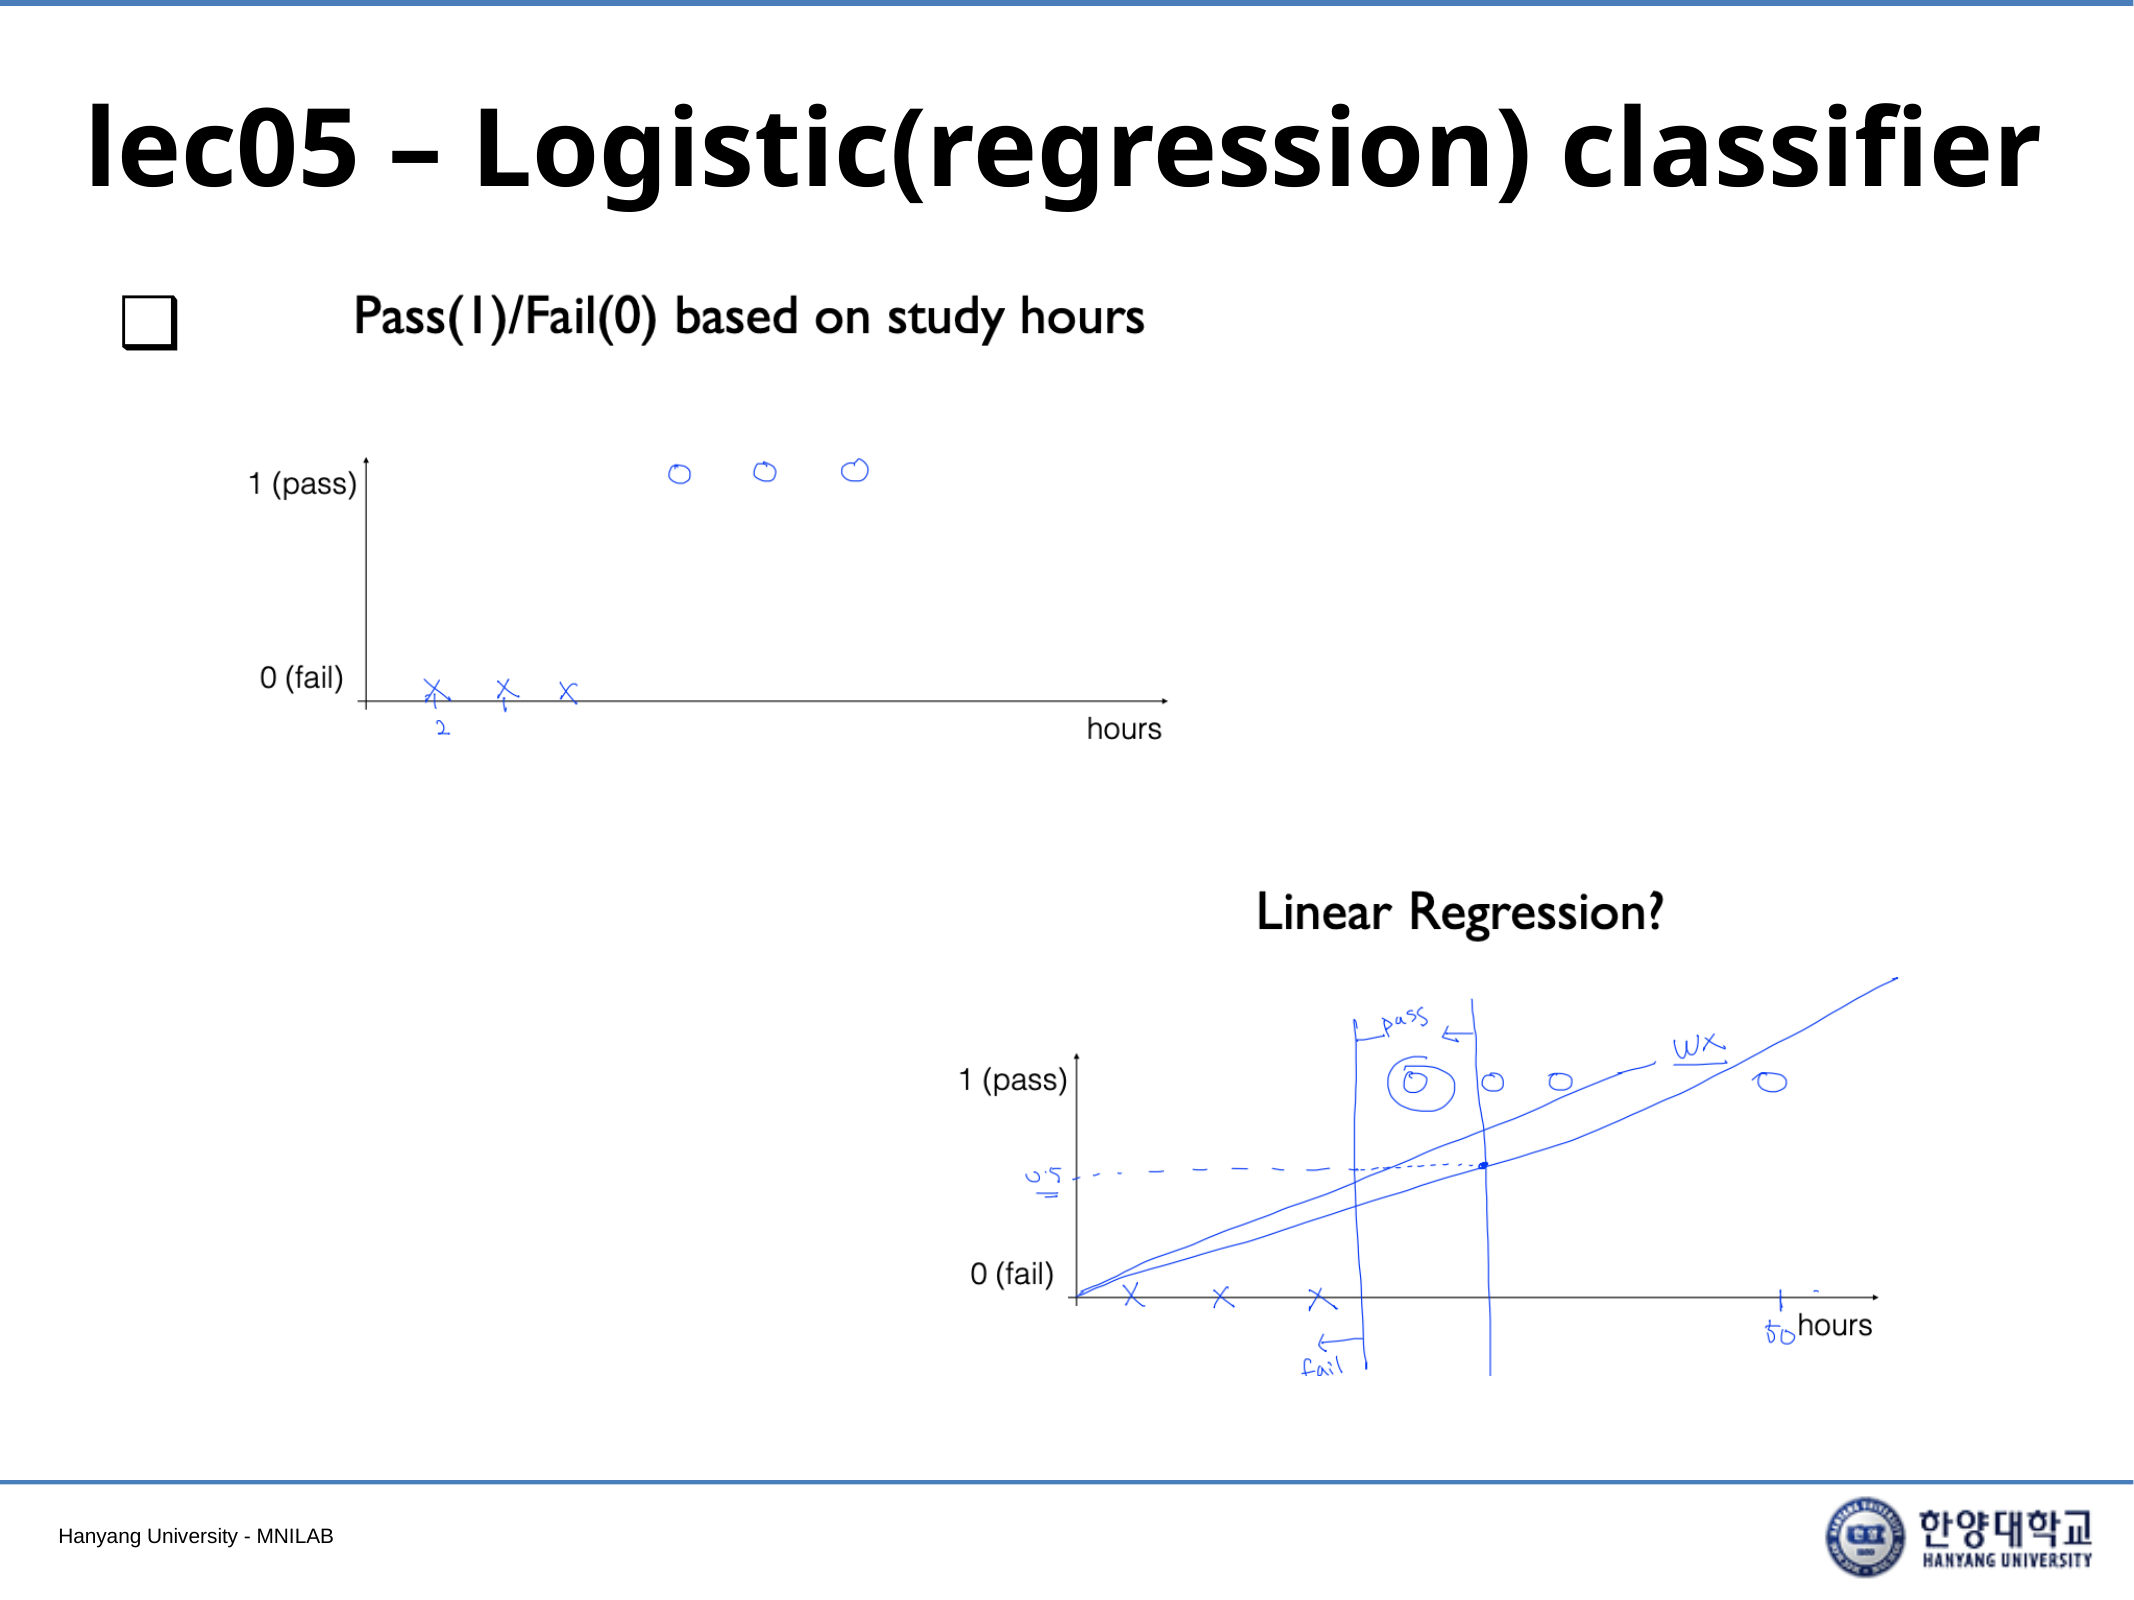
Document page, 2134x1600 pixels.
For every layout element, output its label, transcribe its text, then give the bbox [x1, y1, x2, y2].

list [109, 255, 2113, 1501]
picture [920, 856, 1920, 1376]
title lec05 – Logistic(regression) classifier [75, 41, 2058, 245]
picture [1797, 1495, 2128, 1581]
picture [221, 255, 1227, 765]
